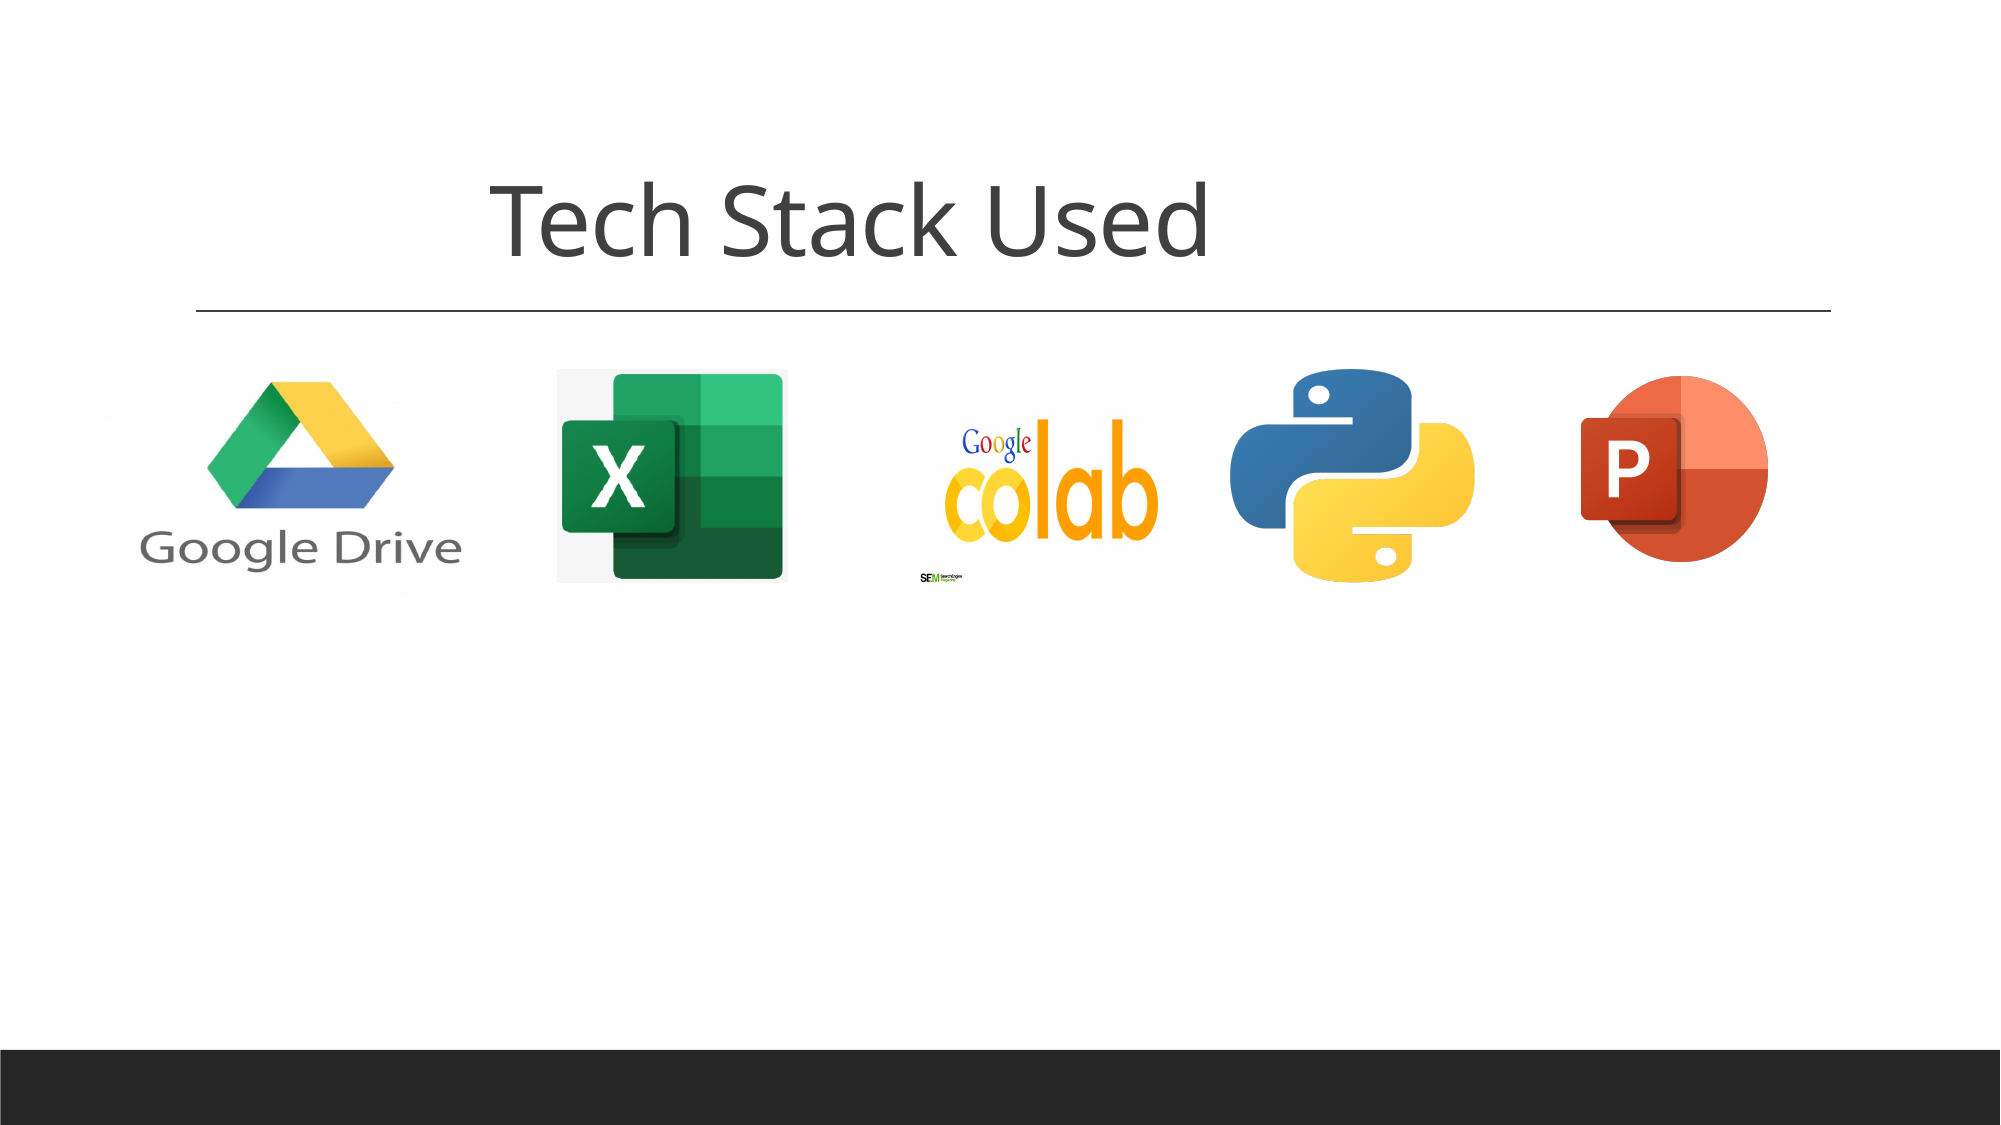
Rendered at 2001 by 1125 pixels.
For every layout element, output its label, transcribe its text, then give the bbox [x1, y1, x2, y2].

picture [556, 368, 789, 583]
picture [1230, 368, 1476, 583]
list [67, 342, 521, 609]
picture [1581, 375, 1768, 563]
title Tech Stack Used [180, 47, 1830, 285]
picture [908, 375, 1195, 596]
